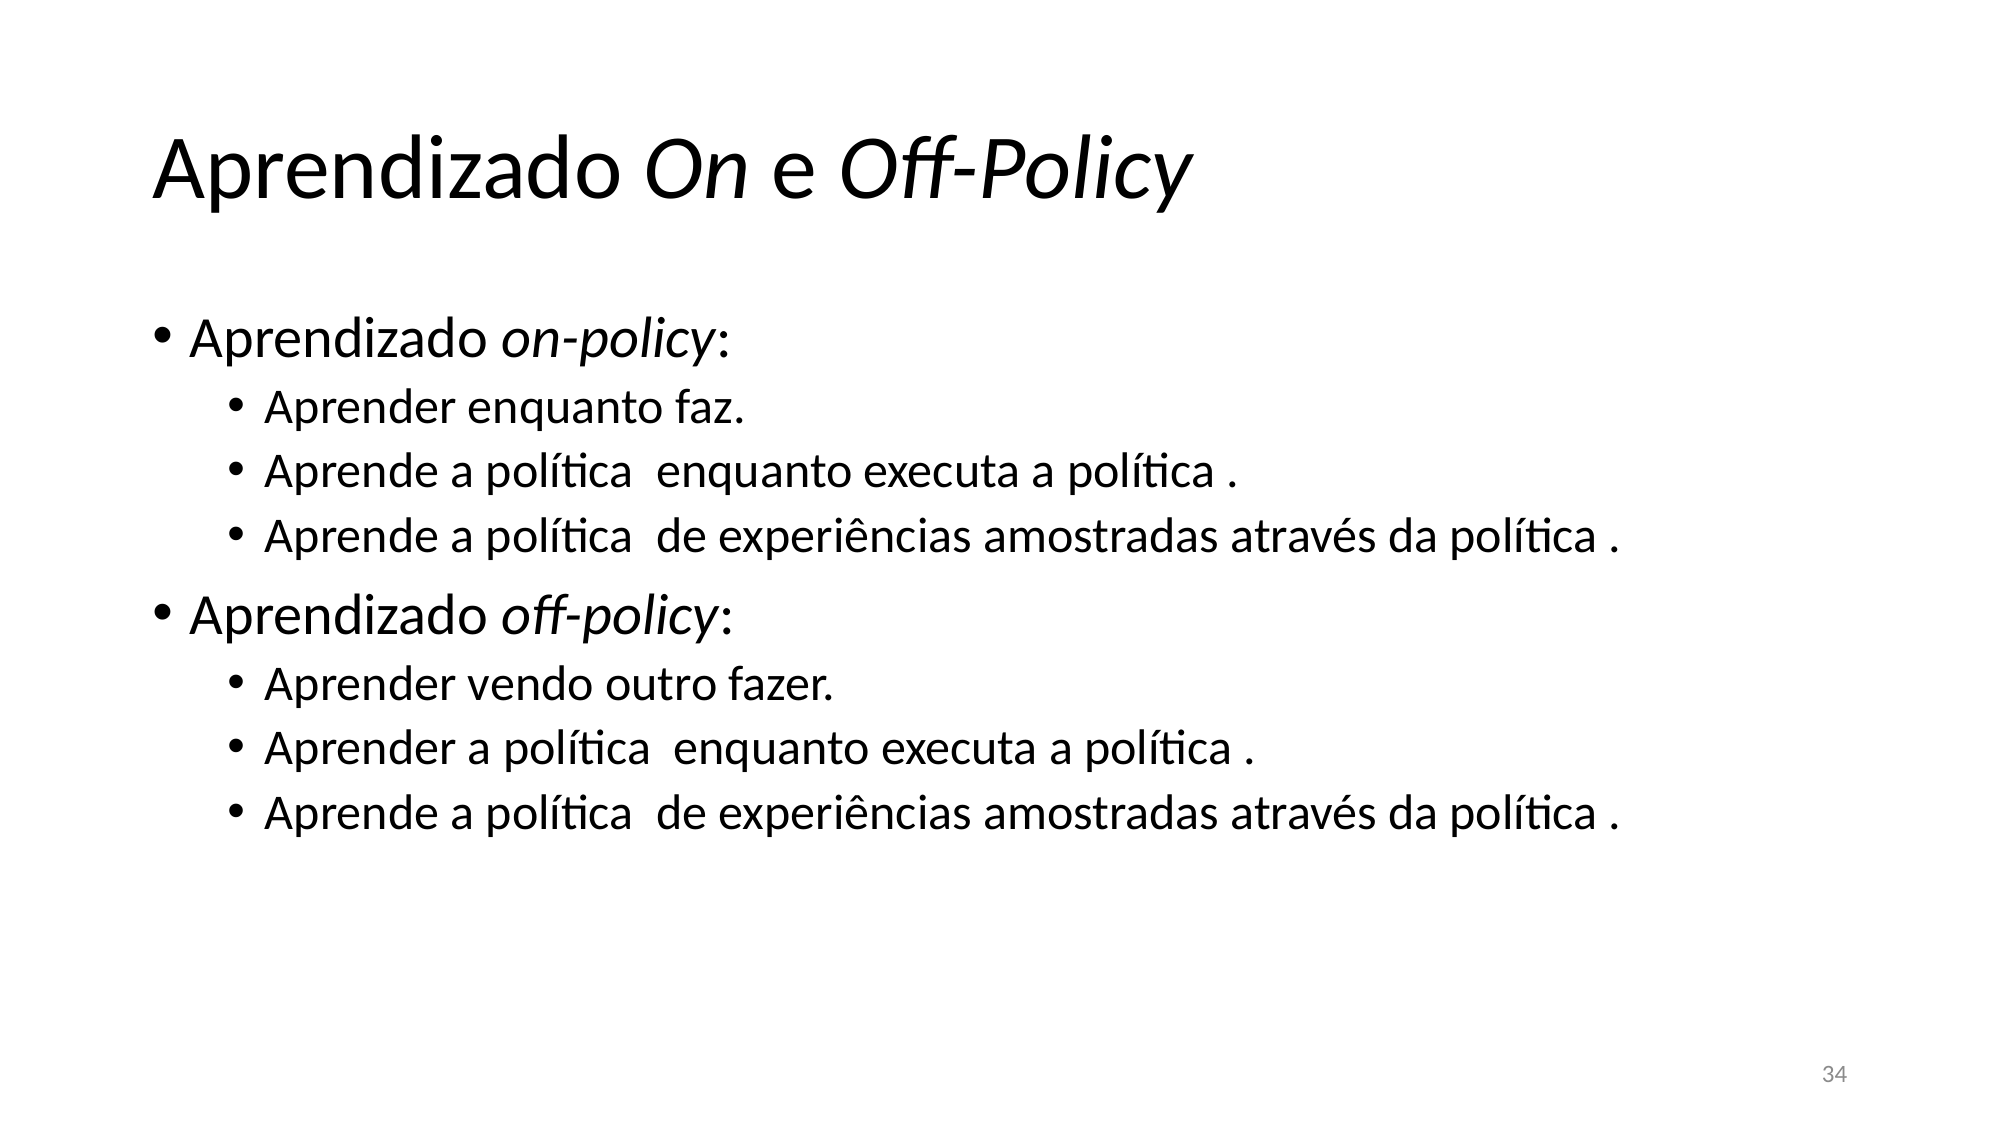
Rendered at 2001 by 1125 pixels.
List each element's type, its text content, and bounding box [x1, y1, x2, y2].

title Aprendizado On e Off-Policy [137, 59, 1863, 278]
slide_number 34 [1412, 1042, 1863, 1103]
